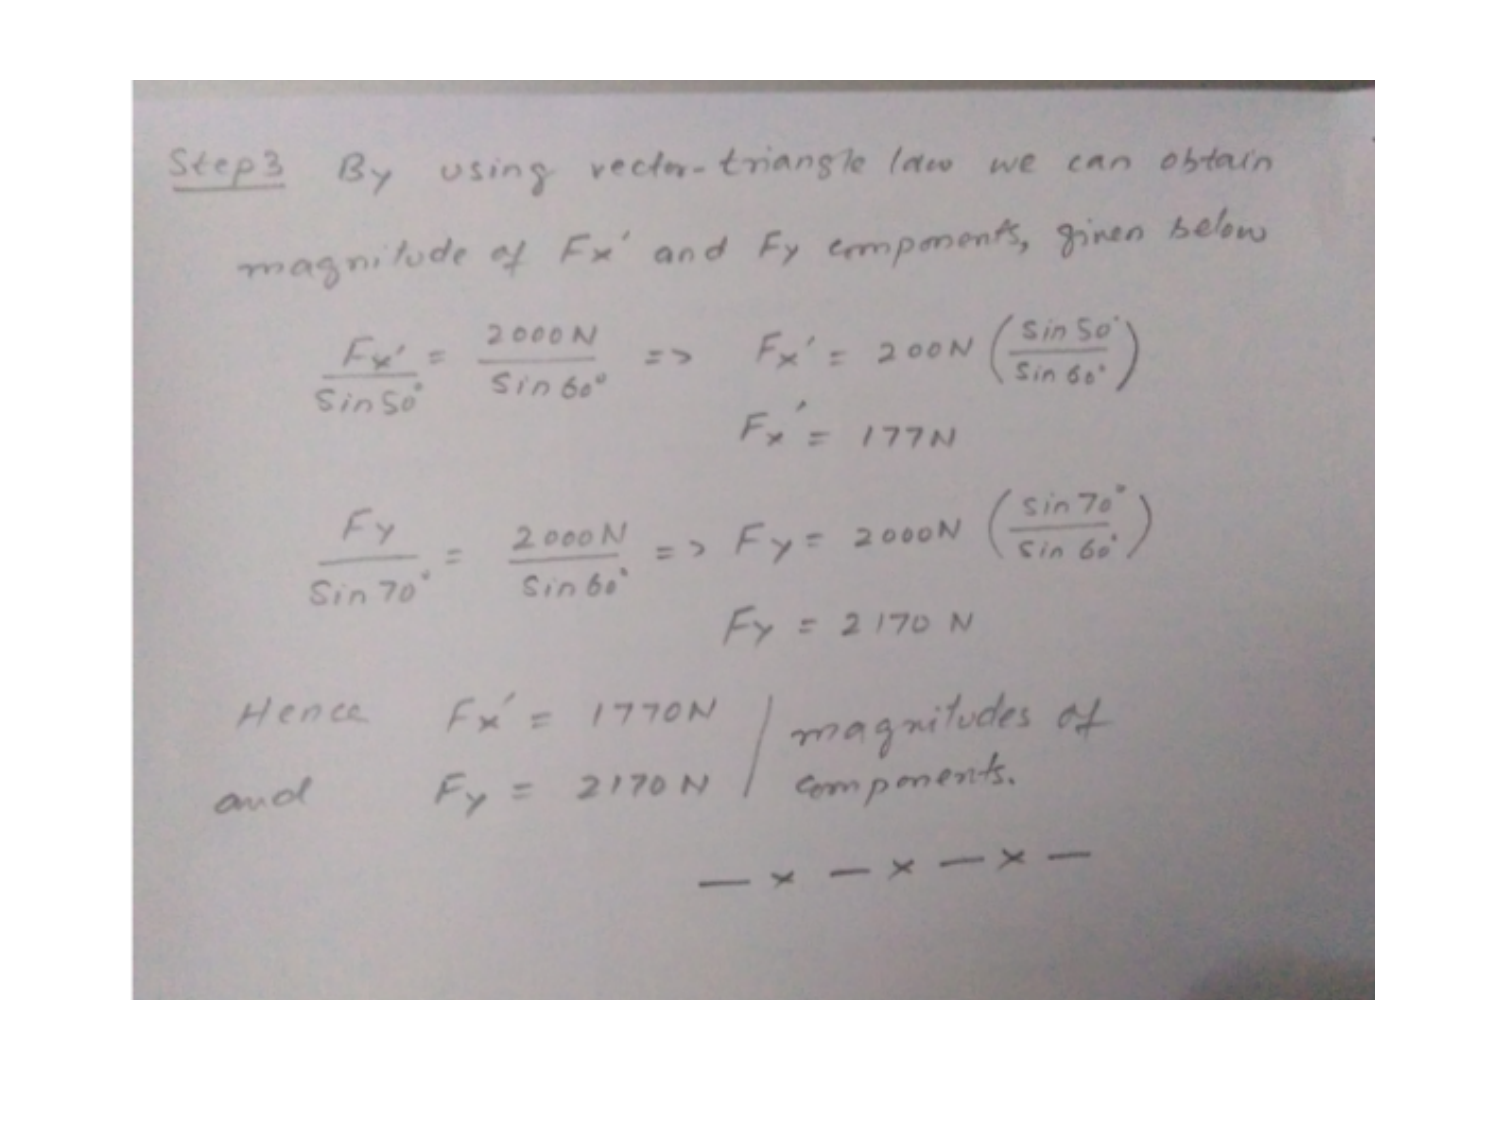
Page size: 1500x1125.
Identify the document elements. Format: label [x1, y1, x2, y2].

picture [125, 0, 1375, 1125]
